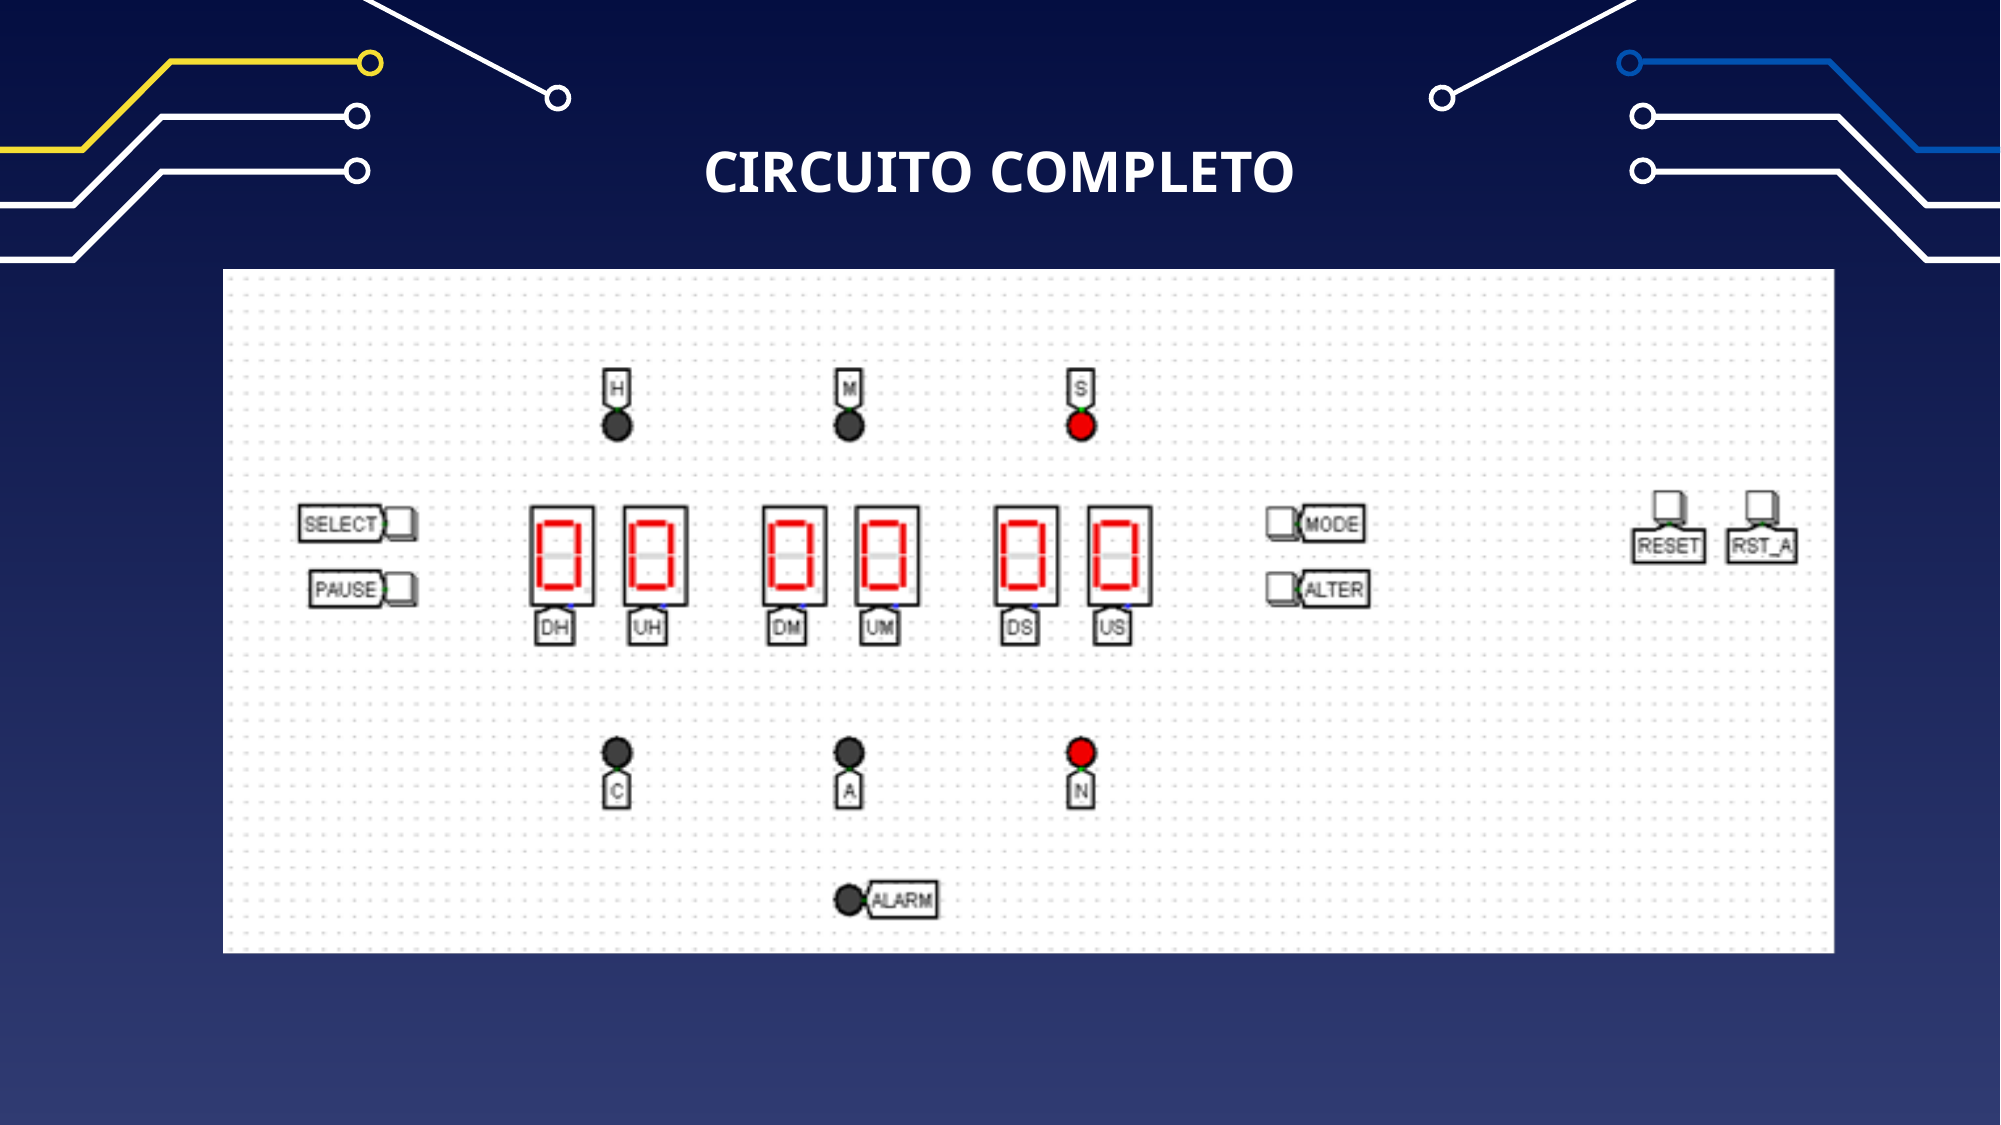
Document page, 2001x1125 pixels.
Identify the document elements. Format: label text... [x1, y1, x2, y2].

title CIRCUITO COMPLETO [450, 118, 1550, 223]
picture [222, 269, 1838, 959]
